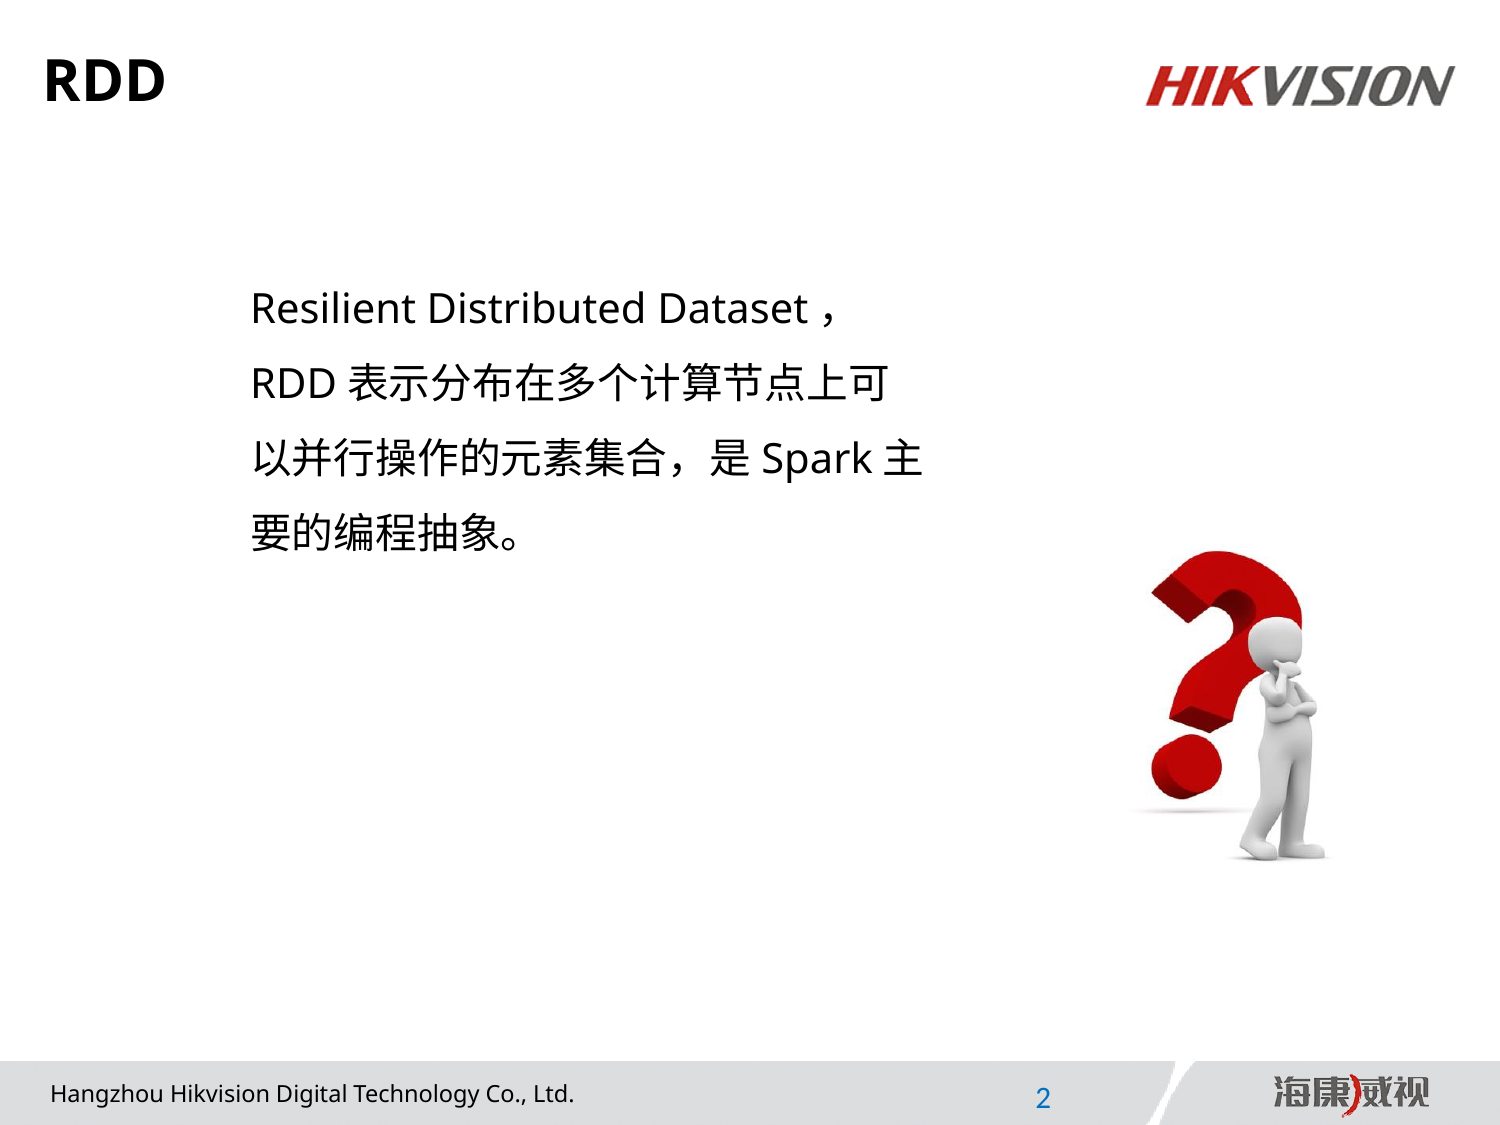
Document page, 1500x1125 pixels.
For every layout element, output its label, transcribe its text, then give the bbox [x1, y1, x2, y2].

text_box Resilient Distributed Dataset， RDD表示分布在多个计算节点上可以并行操作的元素集合，是Spark主要的编程抽象。 [235, 249, 946, 640]
picture [1057, 518, 1452, 912]
title RDD [42, 38, 1080, 117]
picture [0, 1061, 1500, 1125]
picture [1142, 66, 1457, 106]
